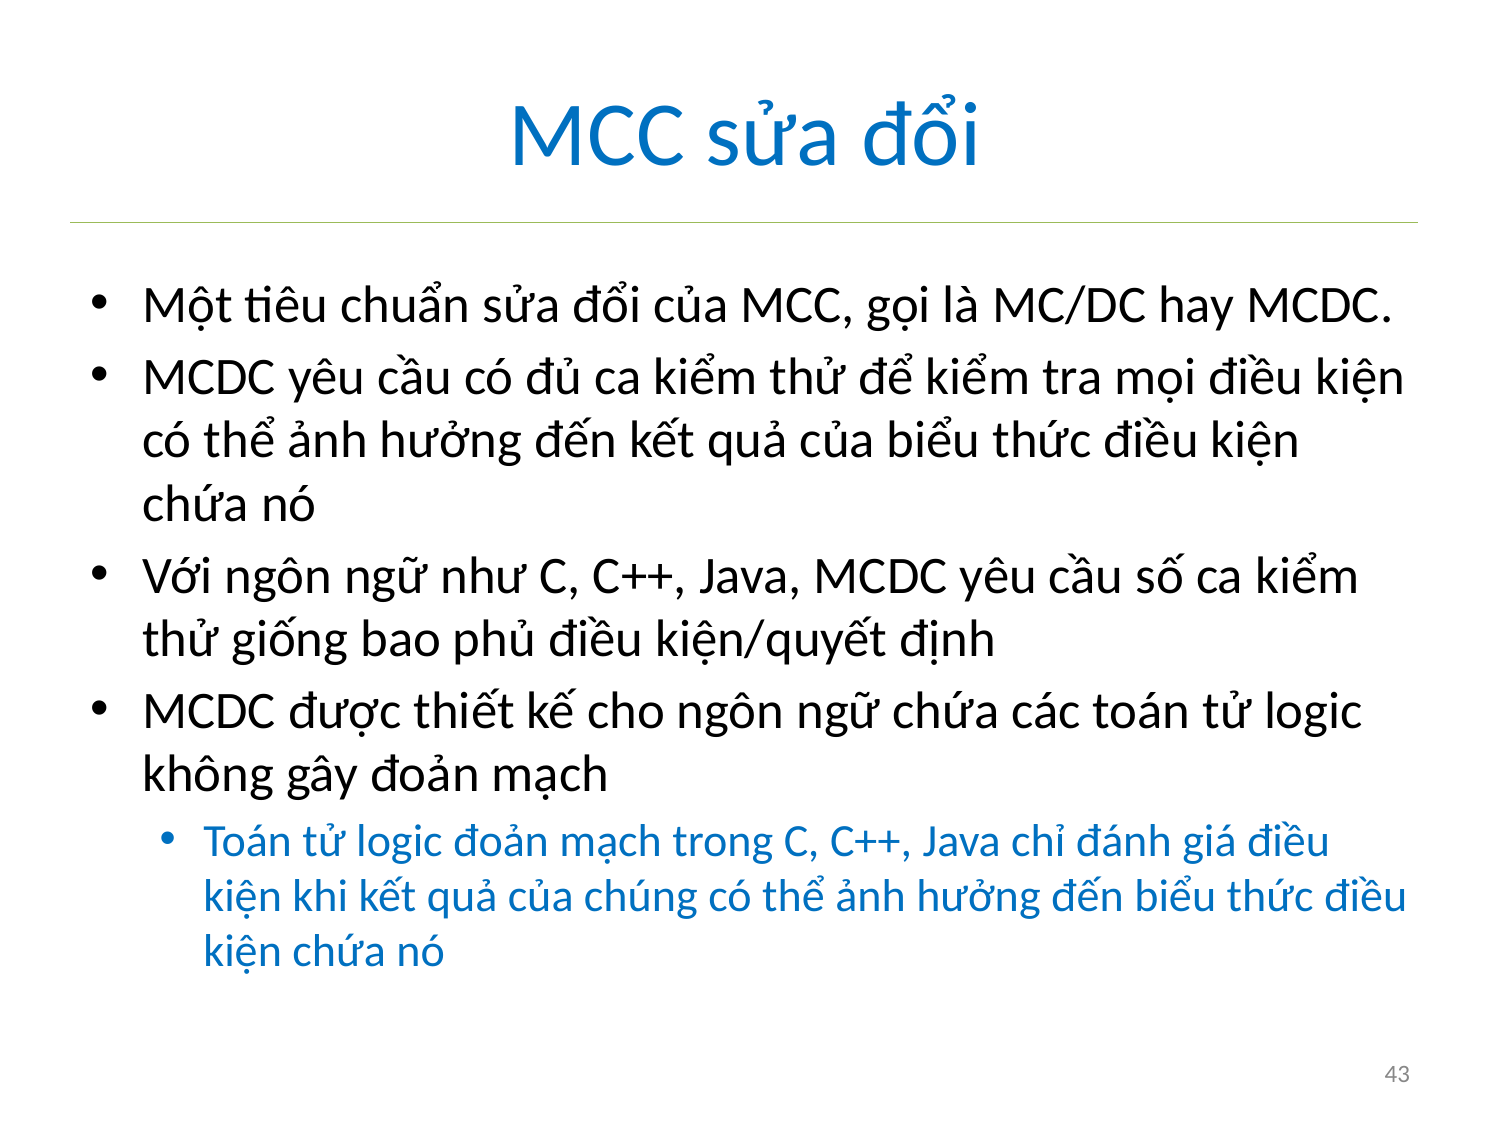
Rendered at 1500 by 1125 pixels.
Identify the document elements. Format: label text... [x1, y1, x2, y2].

list Một tiêu chuẩn sửa đổi của MCC, gọi là MC/DC hay MCDC. MCDC yêu cầu có đủ ca kiểm thử để kiểm tra mọi điều kiện có thể ảnh hưởng đến kết quả của biểu thức điều kiện chứa nó Với ngôn ngữ như C, C++, Java, MCDC yêu cầu số ca kiểm thử giống bao phủ điều kiện/quyết định MCDC được thiết kế cho ngôn ngữ chứa các toán tử logic không gây đoản mạch Toán tử logic đoản mạch trong C, C++, Java chỉ đánh giá điều kiện khi kết quả của chúng có thể ảnh hưởng đến biểu thức điều kiện chứa nó [75, 262, 1425, 1005]
slide_number 43 [1074, 1042, 1425, 1103]
title MCC sửa đổi [70, 35, 1421, 223]
